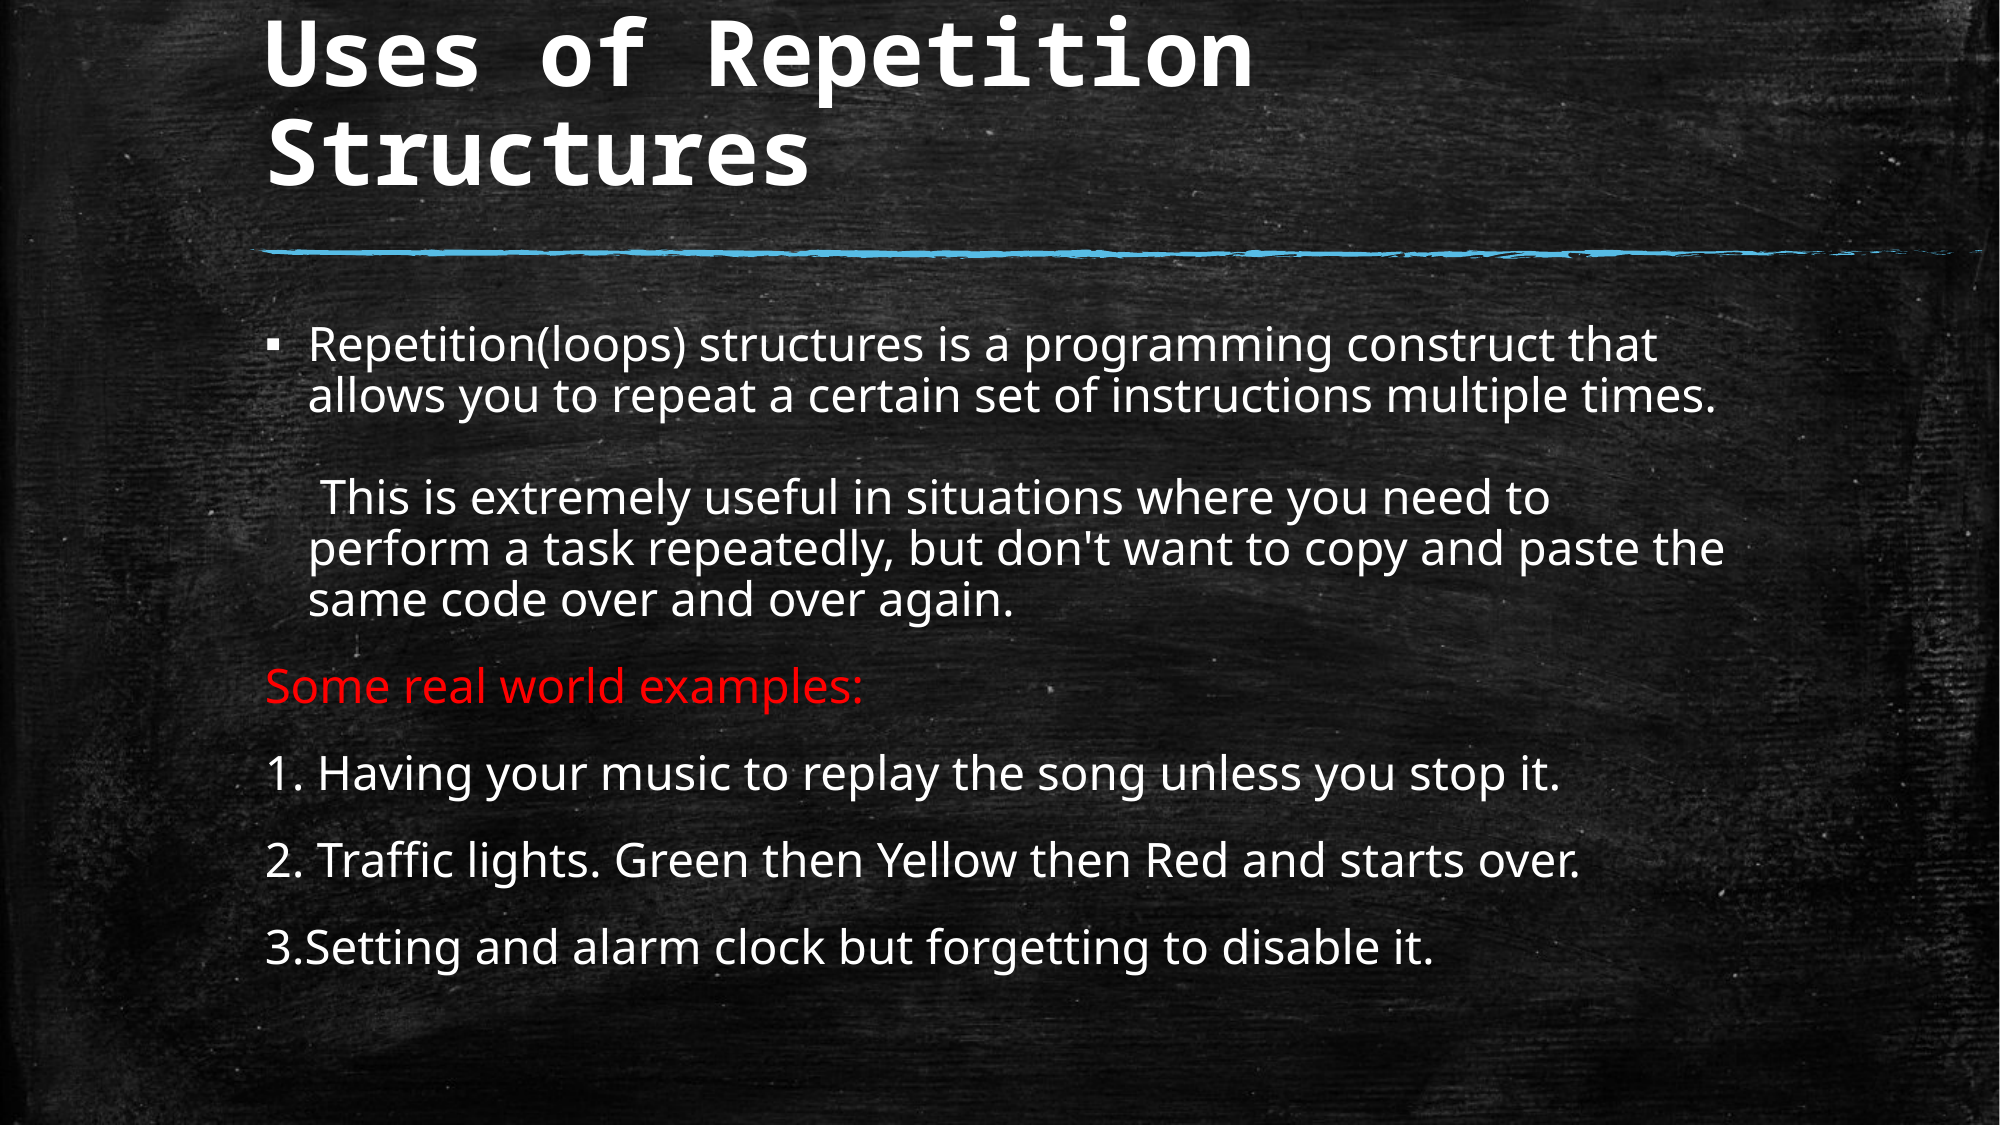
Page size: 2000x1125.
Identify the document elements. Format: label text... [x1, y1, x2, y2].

title Uses of Repetition Structures [249, 45, 1750, 213]
list Repetition(loops) structures is a programming construct that allows you to repeat a certain set of instructions multiple times. This is extremely useful in situations where you need to perform a task repeatedly, but don't want to copy and paste the same code over and over again. Some real world examples: 1. Having your music to replay the song unless you stop it. 2. Traffic lights. Green then Yellow then Red and starts over. 3.Setting and alarm clock but forgetting to disable it. [249, 312, 1750, 1013]
